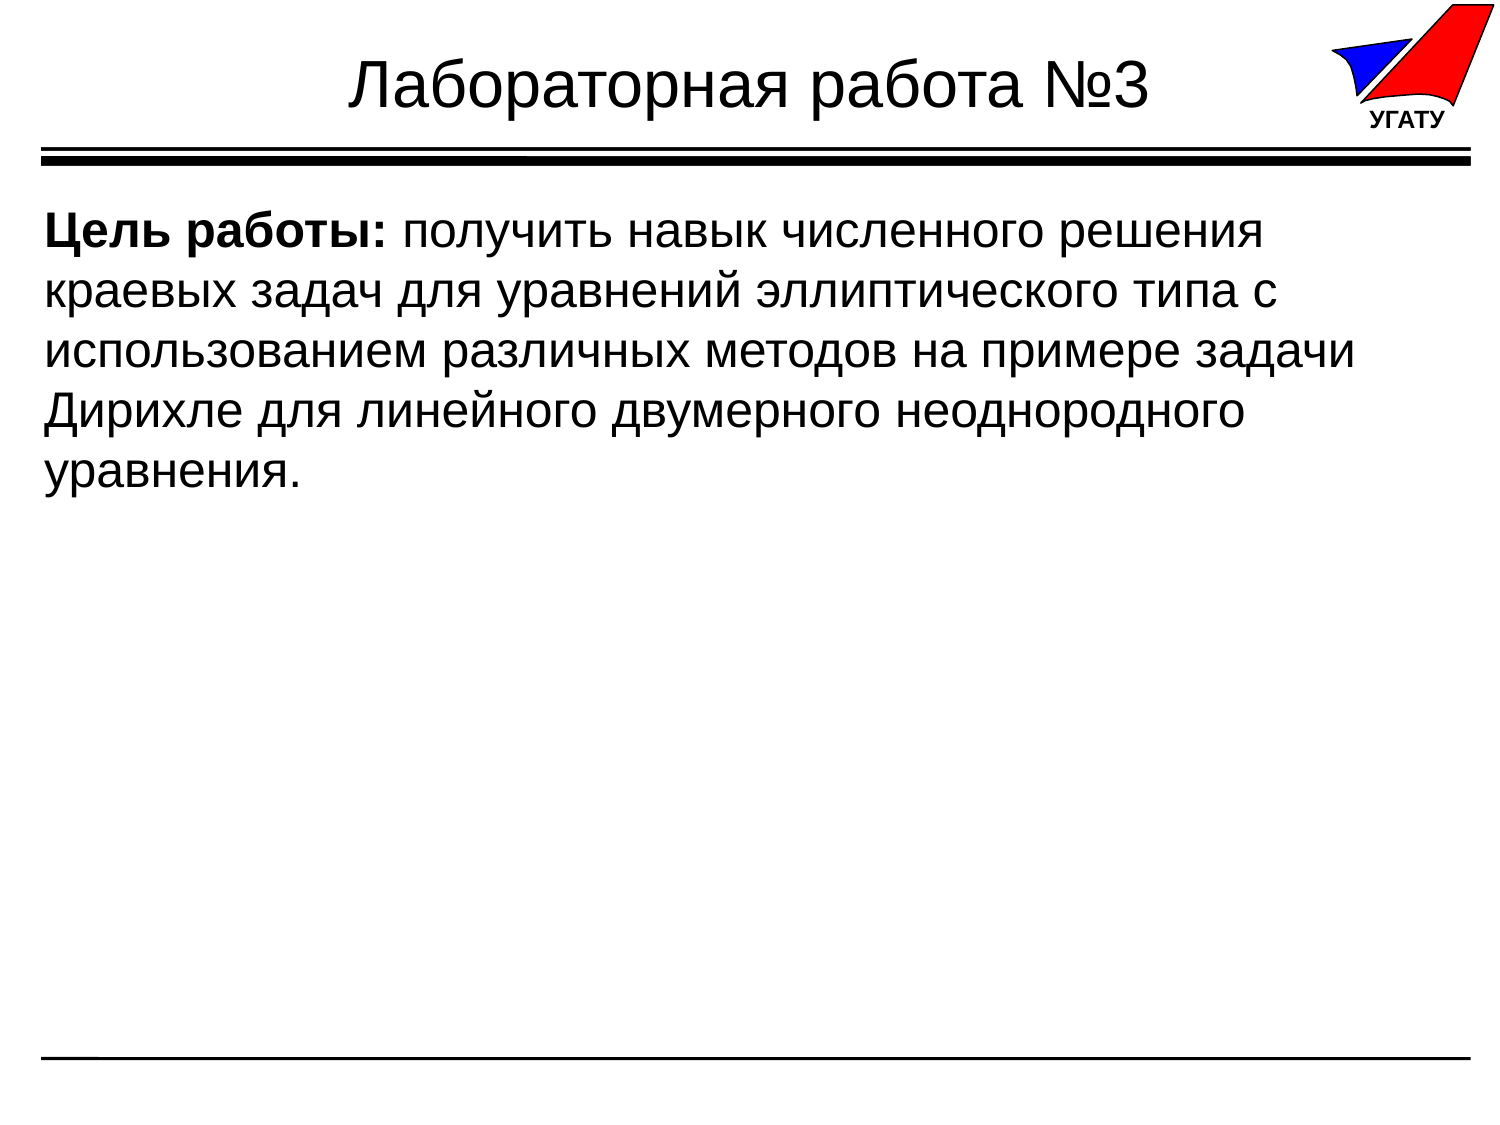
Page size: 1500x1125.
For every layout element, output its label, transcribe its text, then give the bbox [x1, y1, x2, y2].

title Лабораторная работа №3 [75, 149, 1425, 160]
title Лабораторная работа №3 [75, 0, 1425, 148]
text_box Цель работы: получить навык численного решения краевых задач для уравнений эллиптического типа с использованием различных методов на примере задачи Дирихле для линейного двумерного неоднородного уравнения. [29, 190, 1471, 505]
